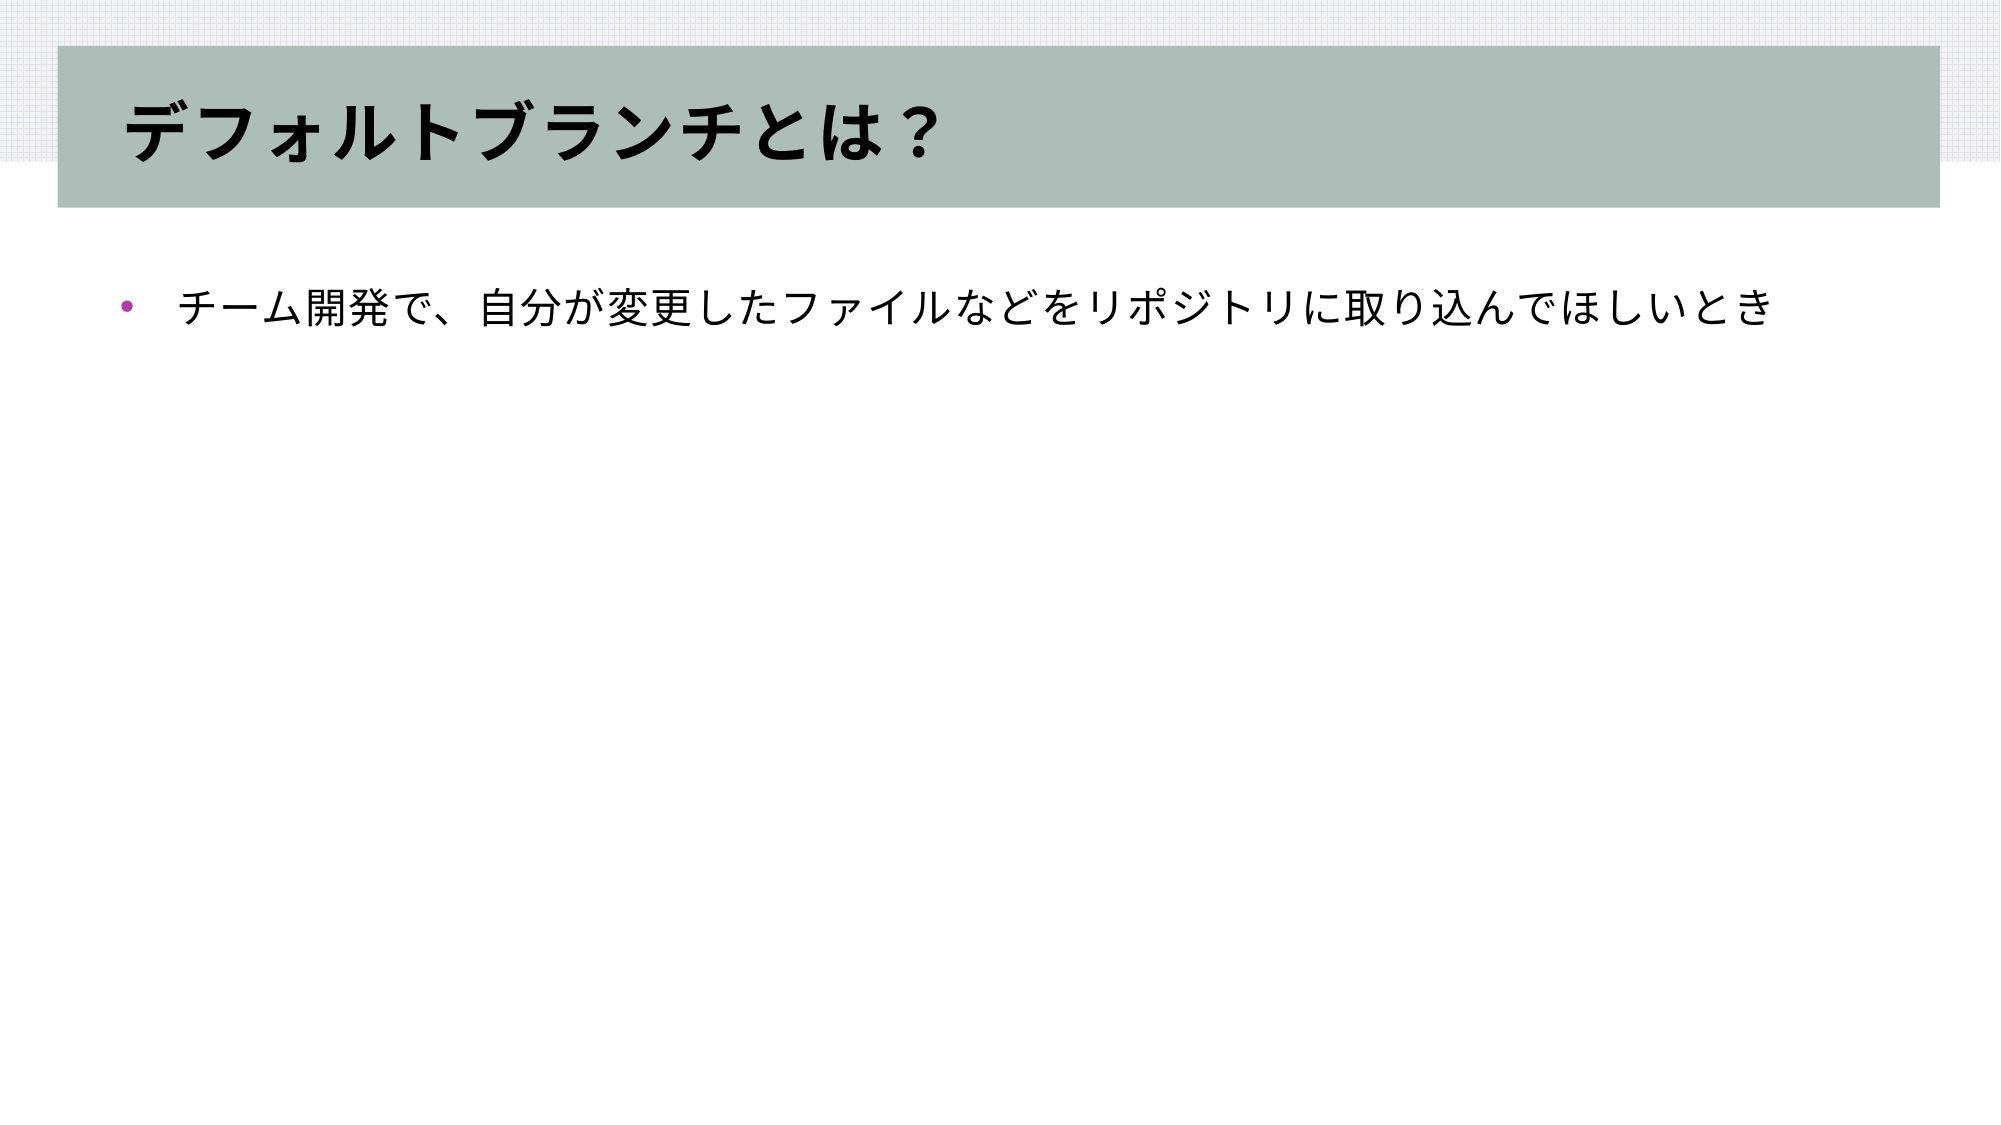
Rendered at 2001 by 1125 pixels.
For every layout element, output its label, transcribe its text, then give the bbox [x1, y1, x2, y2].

list チーム開発で、自分が変更したファイルなどをリポジトリに取り込んでほしいとき [104, 268, 1894, 1014]
title デフォルトブランチとは？ [104, 78, 1894, 192]
